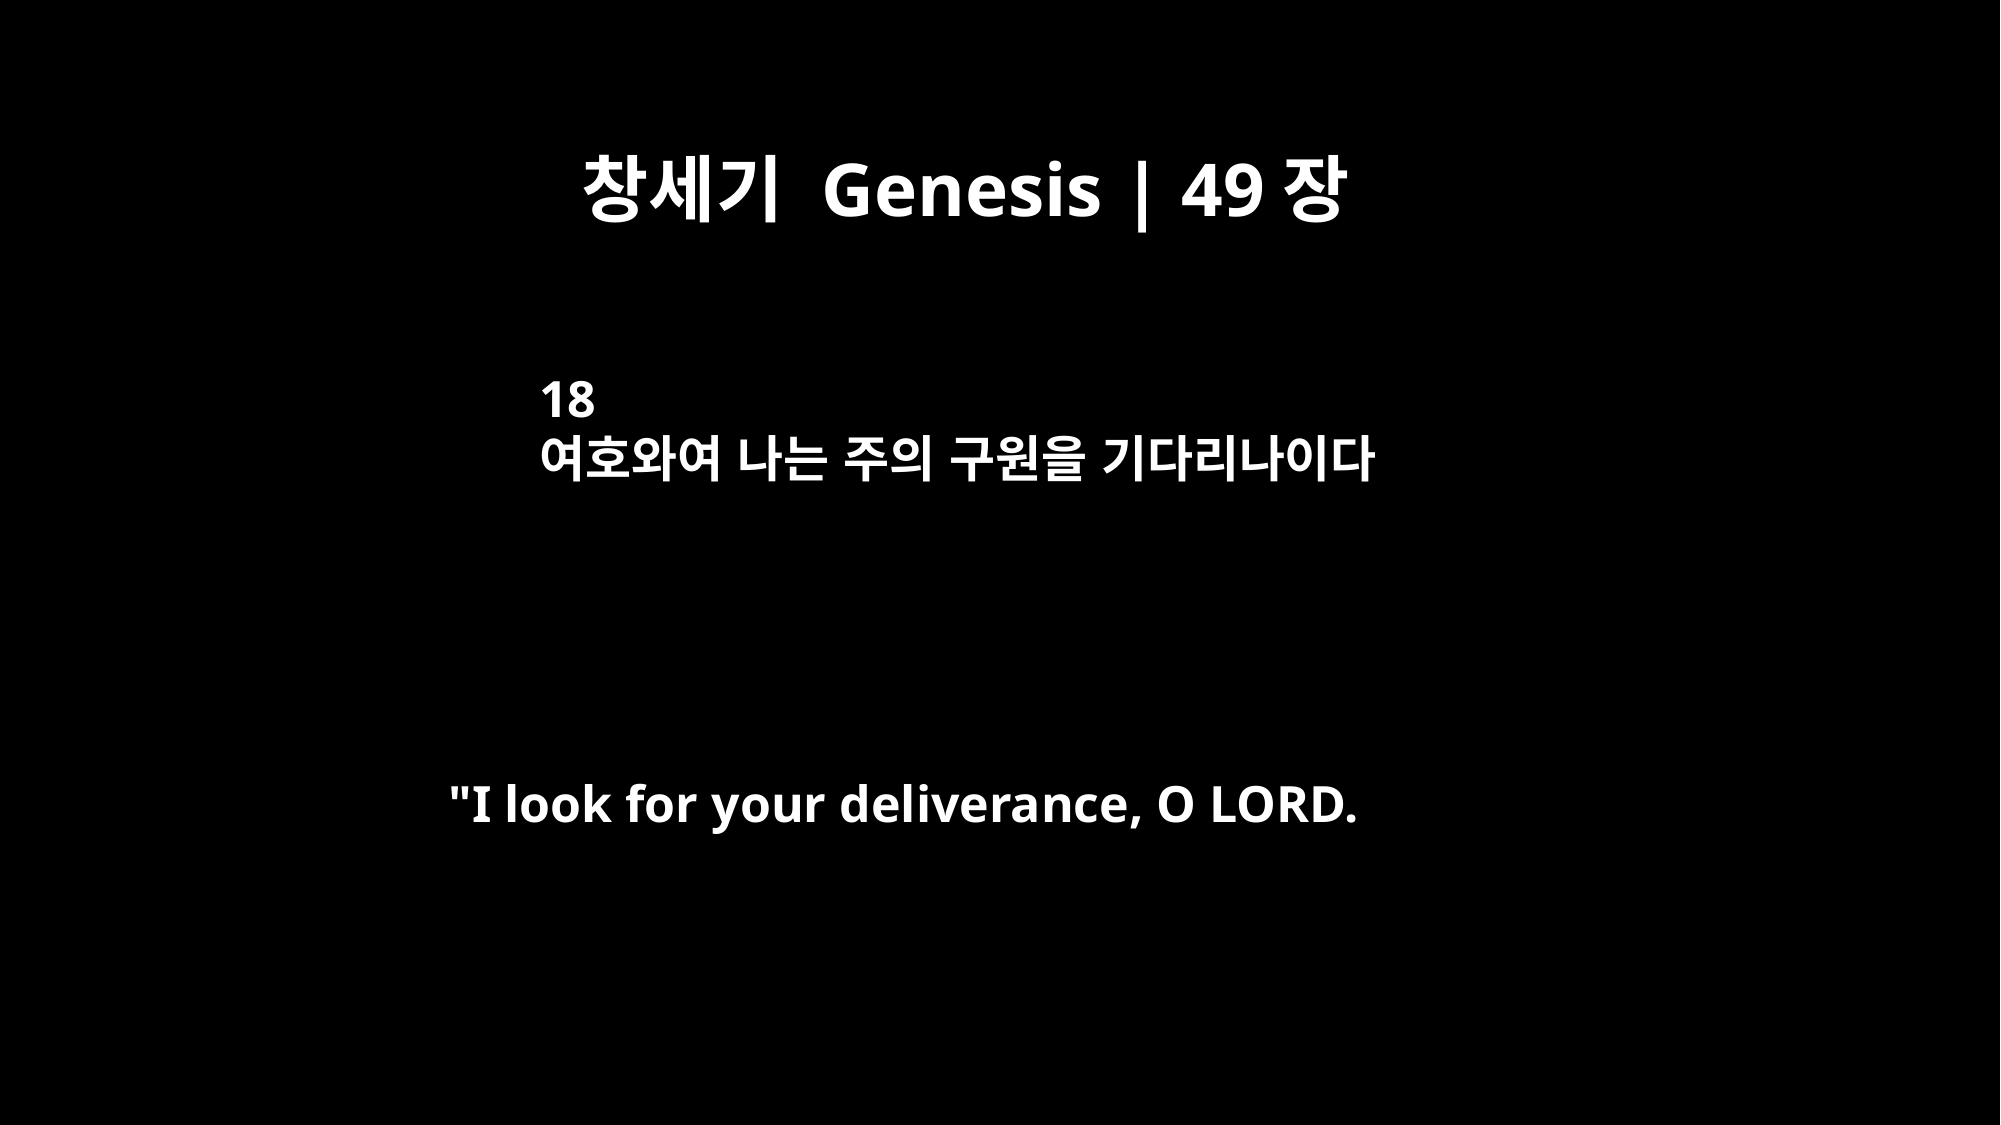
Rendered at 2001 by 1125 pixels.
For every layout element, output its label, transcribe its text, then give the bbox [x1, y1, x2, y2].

text_box 창세기 Genesis | 49장 [566, 136, 1365, 239]
text_box "I look for your deliverance, O LORD. [433, 764, 1374, 840]
text_box 18 여호와여 나는 주의 구원을 기다리나이다 [524, 359, 1393, 495]
